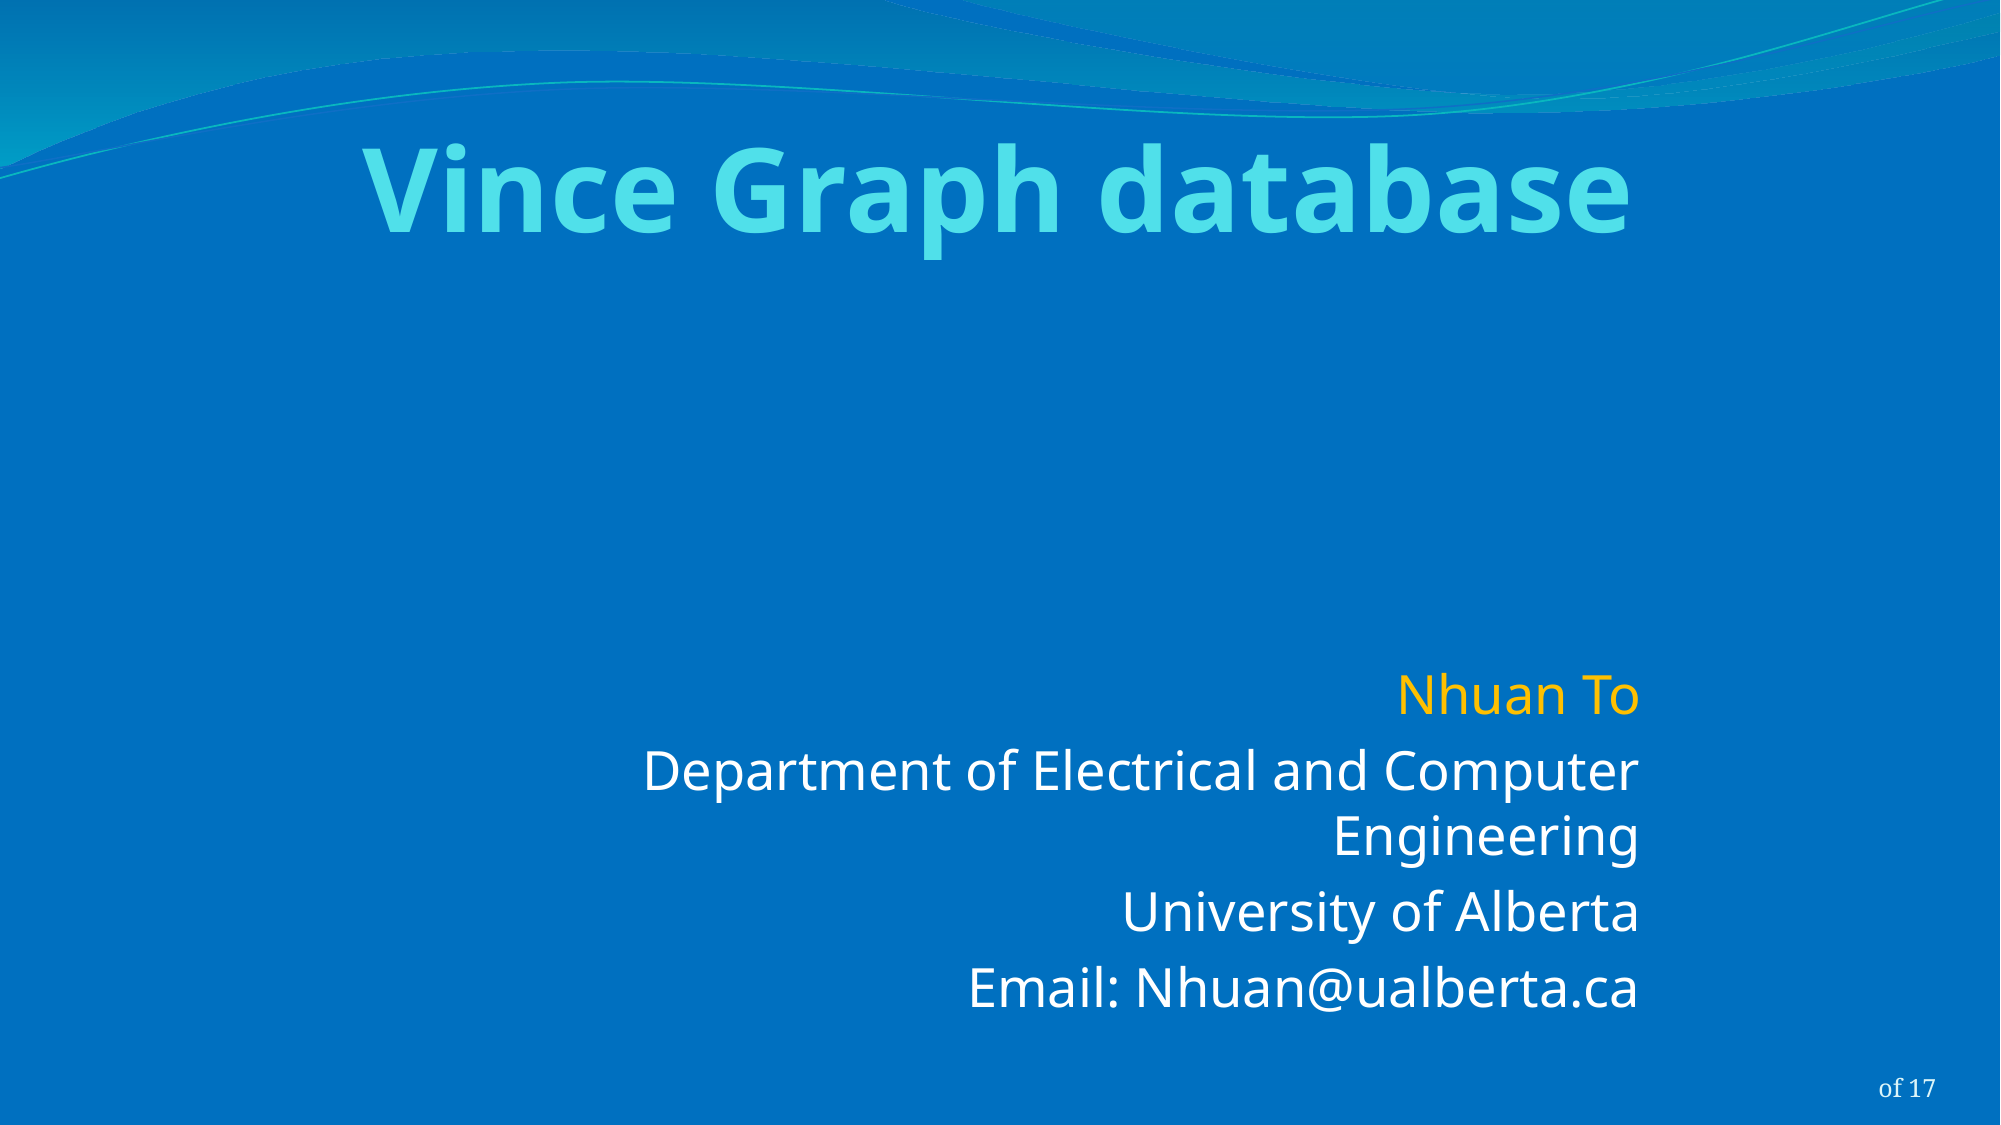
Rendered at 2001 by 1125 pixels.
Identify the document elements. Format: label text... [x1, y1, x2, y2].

subtitle Nhuan To Department of Electrical and Computer Engineering University of Alberta Email: Nhuan@ualberta.ca [355, 501, 1645, 790]
title Vince Graph database [355, 90, 1644, 501]
